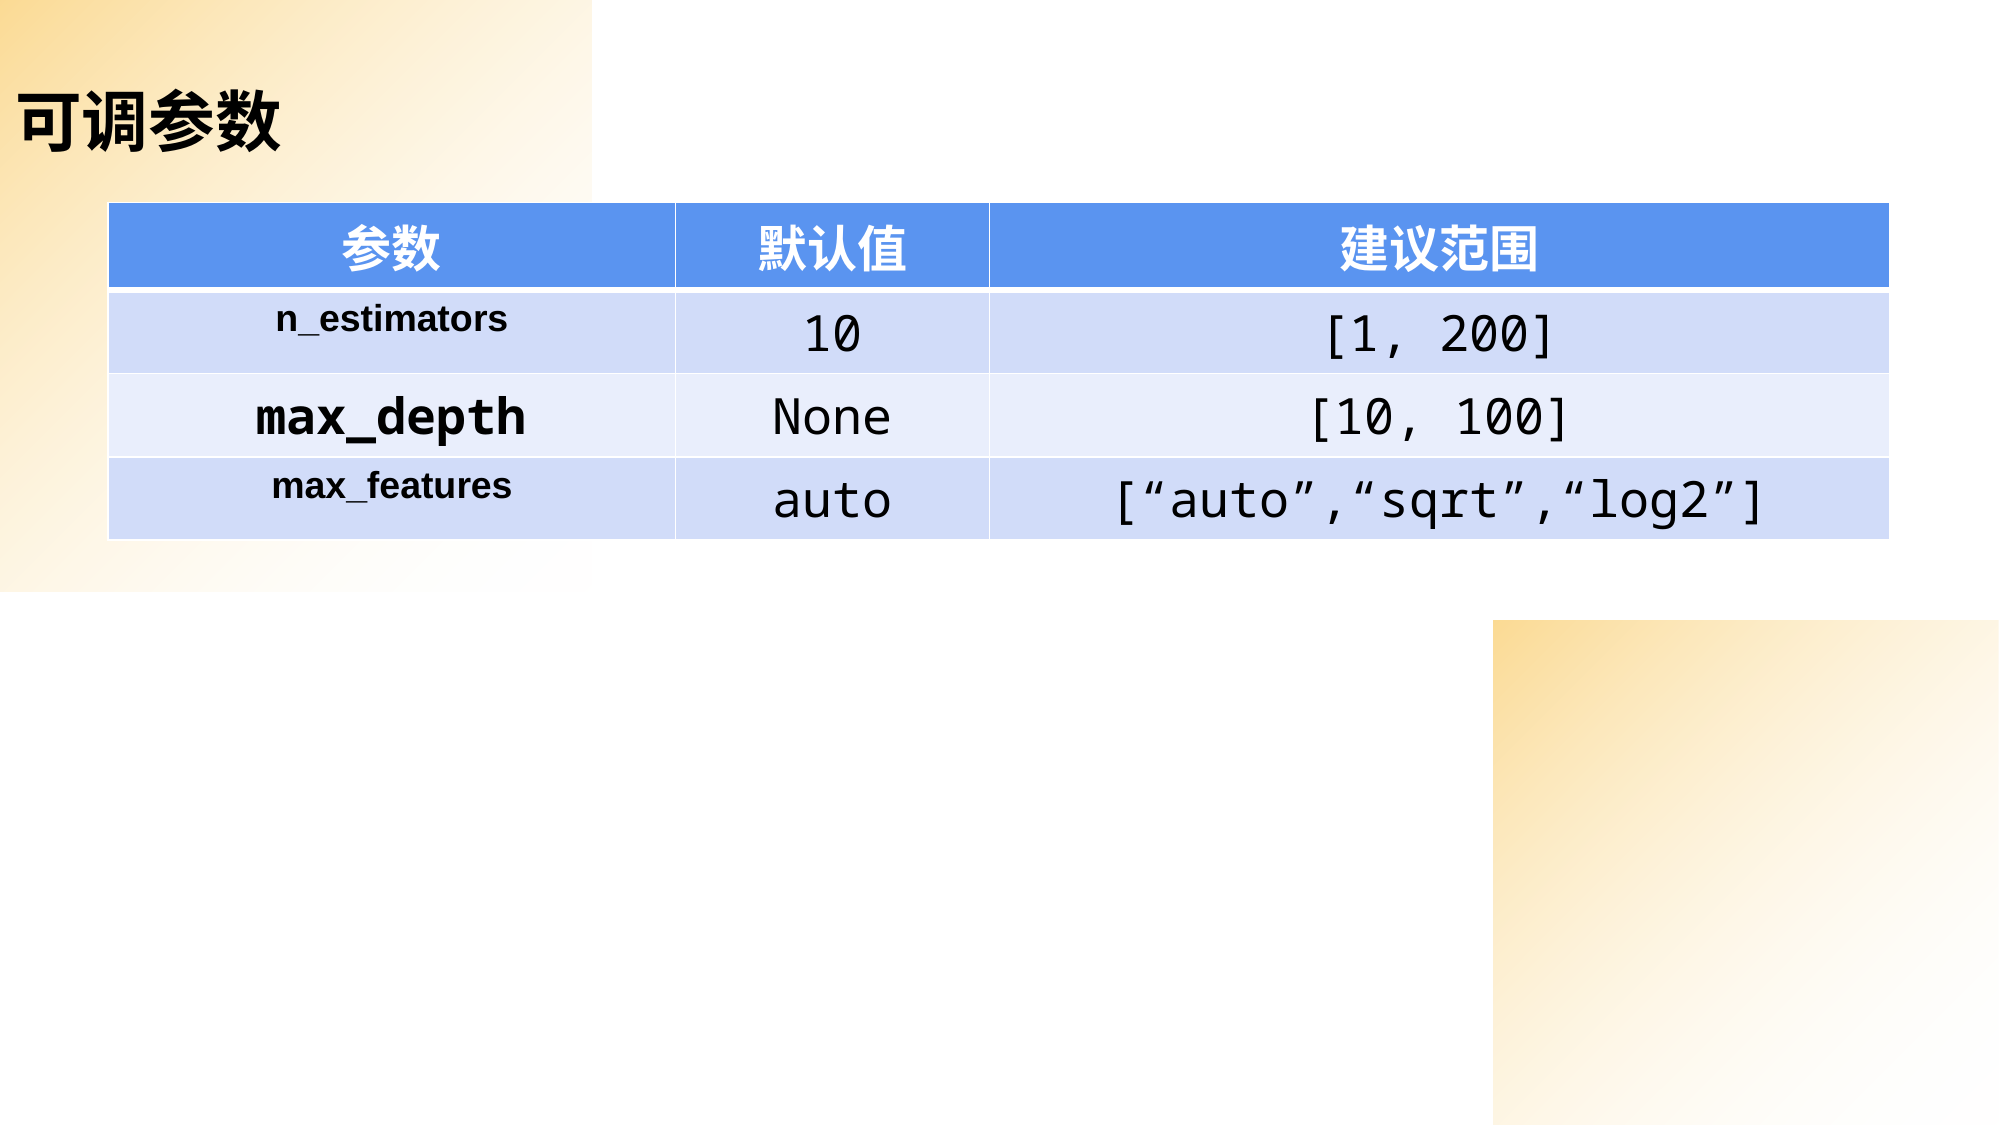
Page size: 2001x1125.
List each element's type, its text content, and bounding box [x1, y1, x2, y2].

table_header 参数 [109, 203, 675, 287]
table_cell auto [676, 458, 989, 539]
table_cell n_estimators [109, 293, 675, 373]
table_cell max_features [109, 458, 675, 539]
table_cell 10 [676, 293, 989, 373]
table_header 默认值 [676, 203, 989, 287]
table_cell [1, 200] [990, 293, 1889, 373]
table_cell [“auto”,“sqrt”,“log2”] [990, 458, 1889, 539]
table_cell [10, 100] [990, 374, 1889, 456]
table_cell max_depth [109, 374, 675, 456]
table_cell None [676, 374, 989, 456]
text_box 可调参数 [0, 0, 2000, 169]
table_header 建议范围 [990, 203, 1889, 287]
